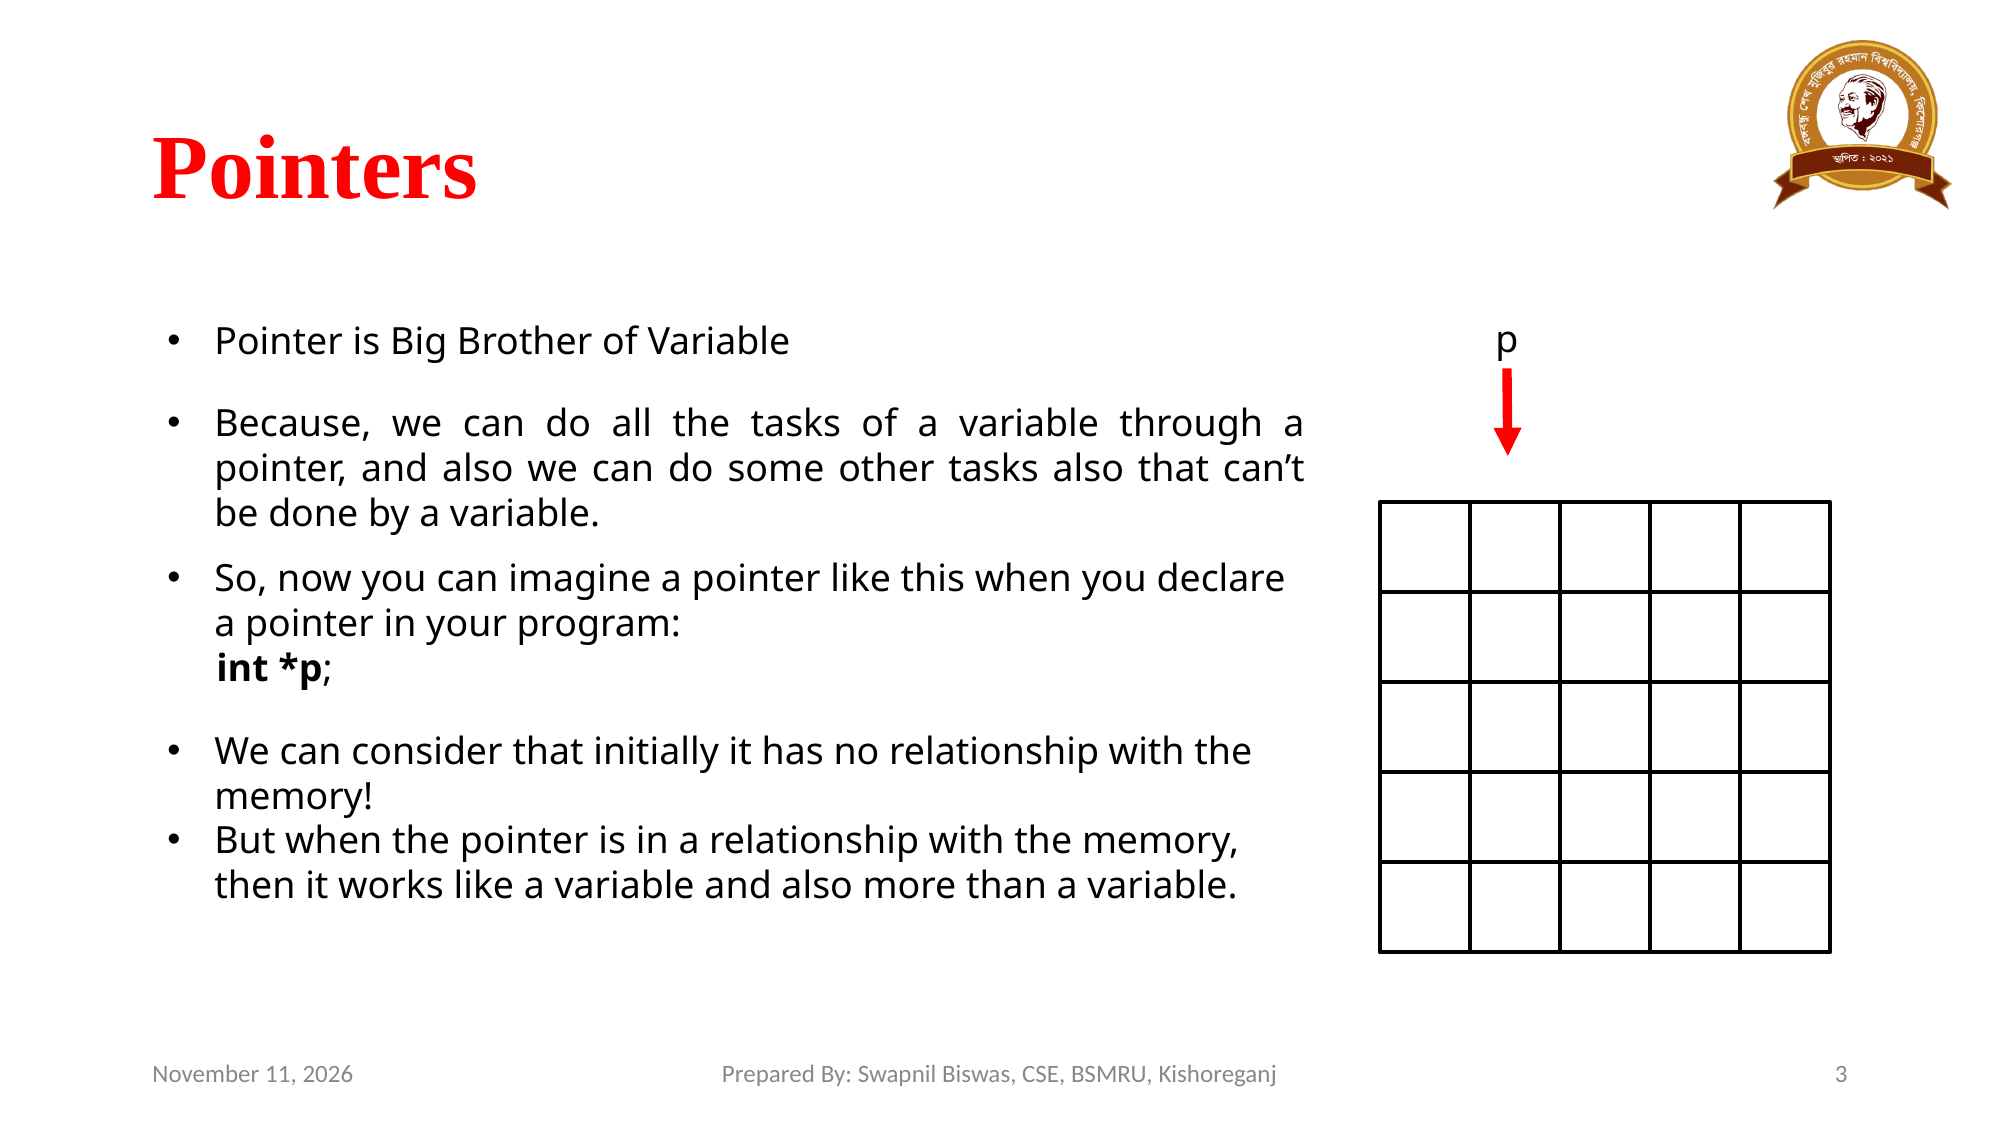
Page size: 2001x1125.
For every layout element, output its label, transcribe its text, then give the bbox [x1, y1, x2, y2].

footer Prepared By: Swapnil Biswas, CSE, BSMRU, Kishoreganj [662, 1042, 1338, 1103]
text_box We can consider that initially it has no relationship with the memory! [152, 719, 1342, 808]
text_box So, now you can imagine a pointer like this when you declare a pointer in your program: int *p; [152, 546, 1321, 697]
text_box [1379, 501, 1831, 953]
text_box Pointer is Big Brother of Variable [152, 309, 1094, 370]
title Pointers [137, 59, 1863, 278]
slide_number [137, 1042, 588, 1103]
text_box But when the pointer is in a relationship with the memory, then it works like a variable and also more than a variable. [152, 808, 1342, 914]
text_box p [1480, 307, 1534, 368]
slide_number 3 [1412, 1042, 1863, 1103]
text_box Because, we can do all the tasks of a variable through a pointer, and also we can do some other tasks also that can’t be done by a variable. [152, 392, 1321, 542]
picture [1770, 37, 1955, 212]
